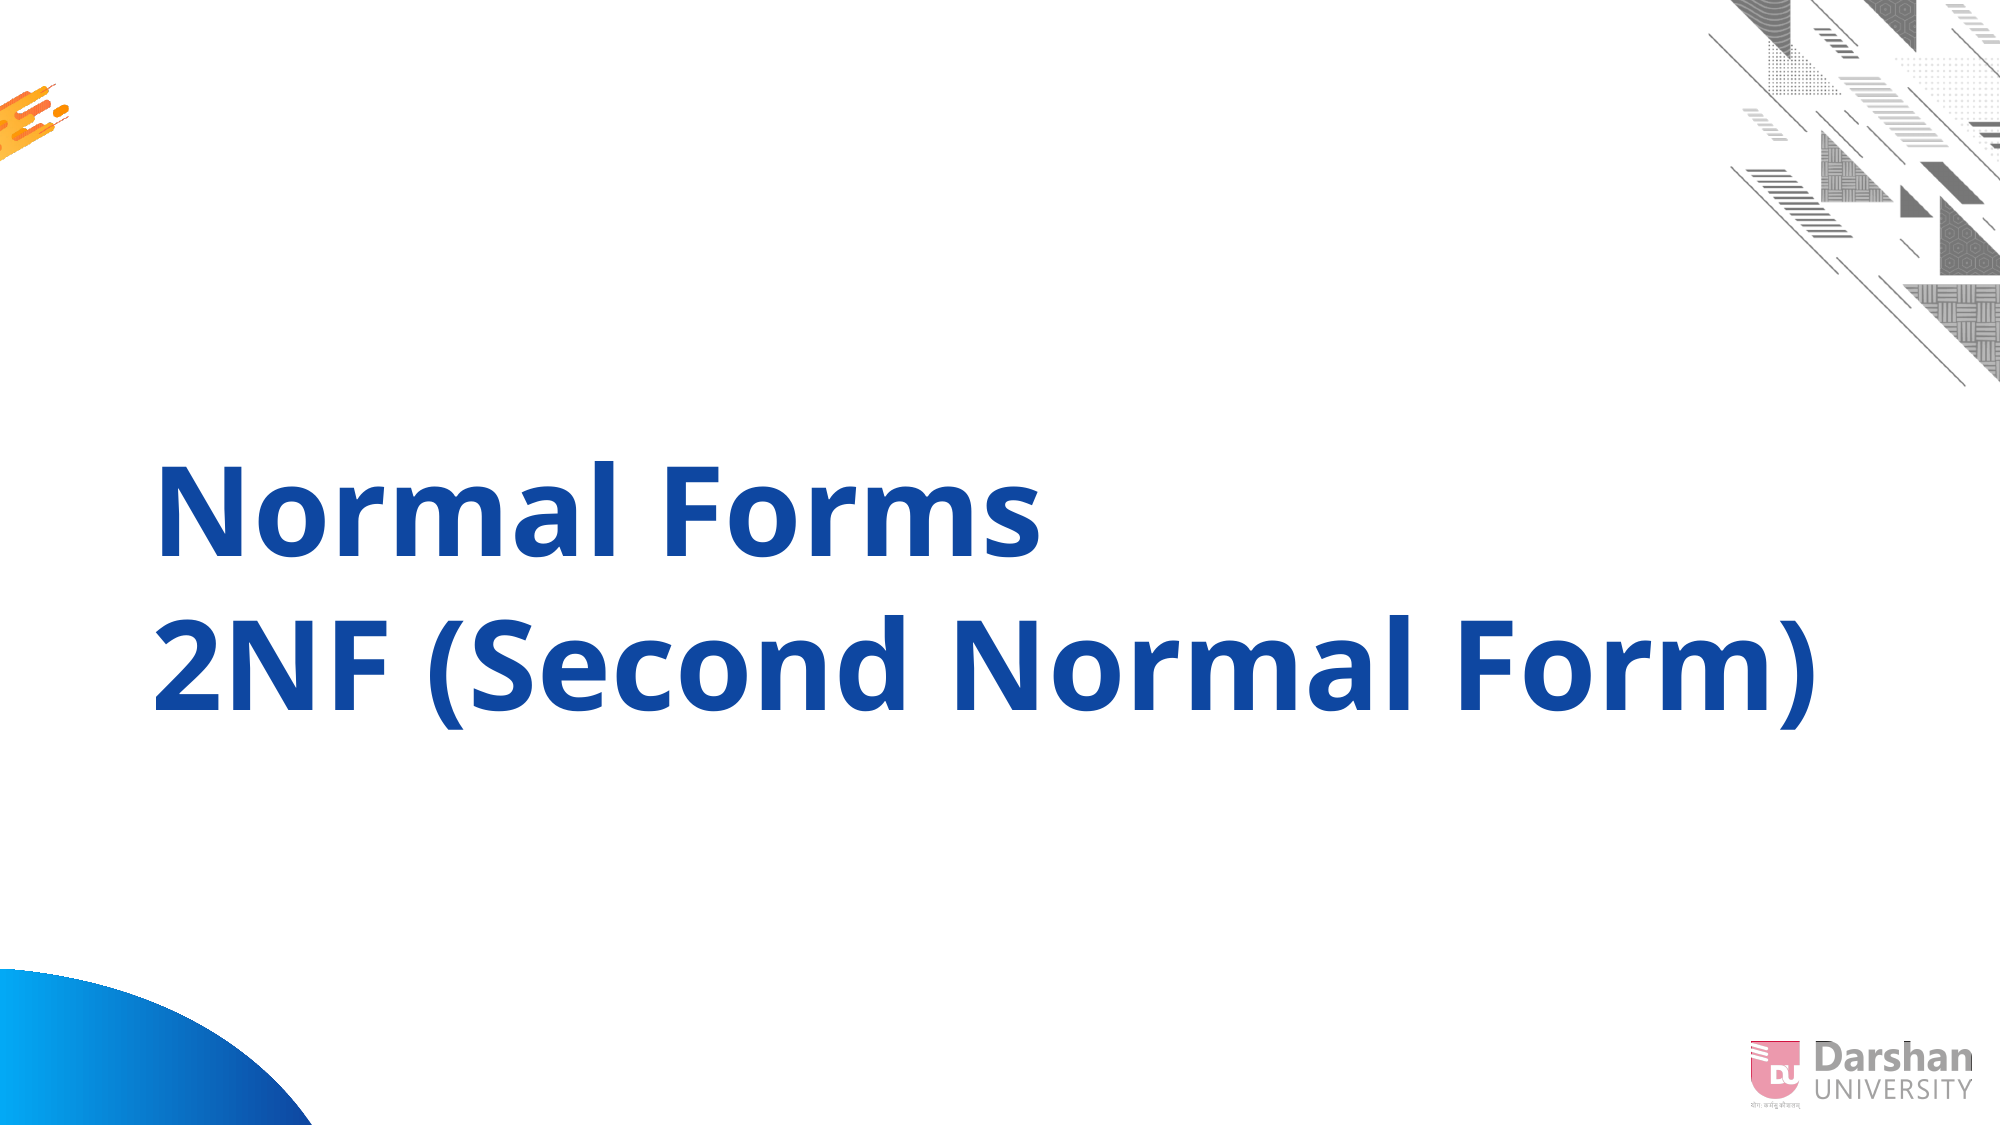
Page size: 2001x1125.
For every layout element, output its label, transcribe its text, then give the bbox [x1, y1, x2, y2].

title Normal Forms 2NF (Second Normal Form) [136, 280, 1862, 749]
table_cell Raju [1751, 1041, 1972, 1109]
picture [0, 65, 90, 193]
